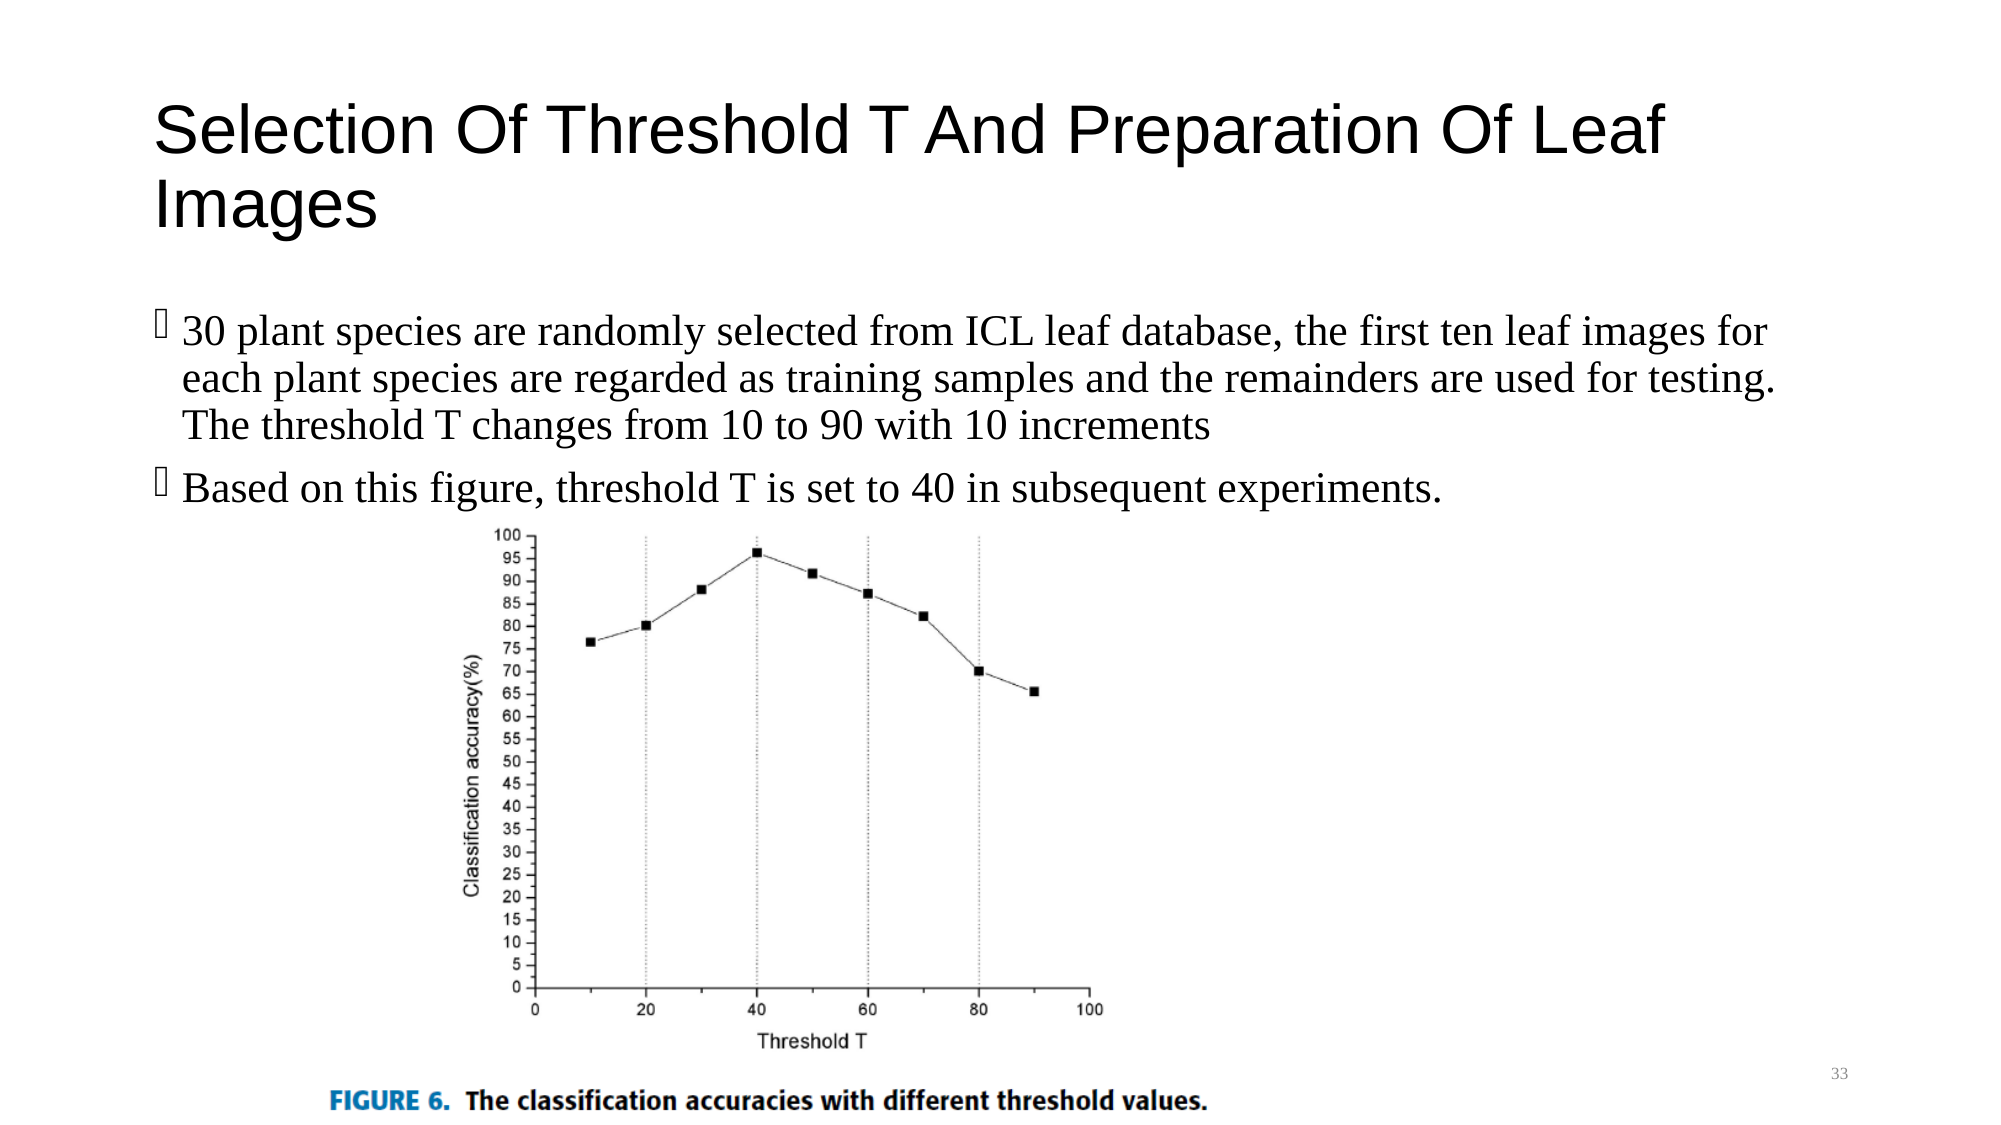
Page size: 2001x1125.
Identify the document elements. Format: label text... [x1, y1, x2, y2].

picture [326, 525, 1213, 1120]
slide_number 33 [1413, 1042, 1864, 1103]
title Selection Of Threshold T And Preparation Of Leaf Images [138, 60, 1864, 278]
list 30 plant species are randomly selected from ICL leaf database, the first ten leaf images for each plant species are regarded as training samples and the remainders are used for testing. The threshold T changes from 10 to 90 with 10 increments Based on this figure, threshold T is set to 40 in subsequent experiments. [138, 299, 1864, 1014]
